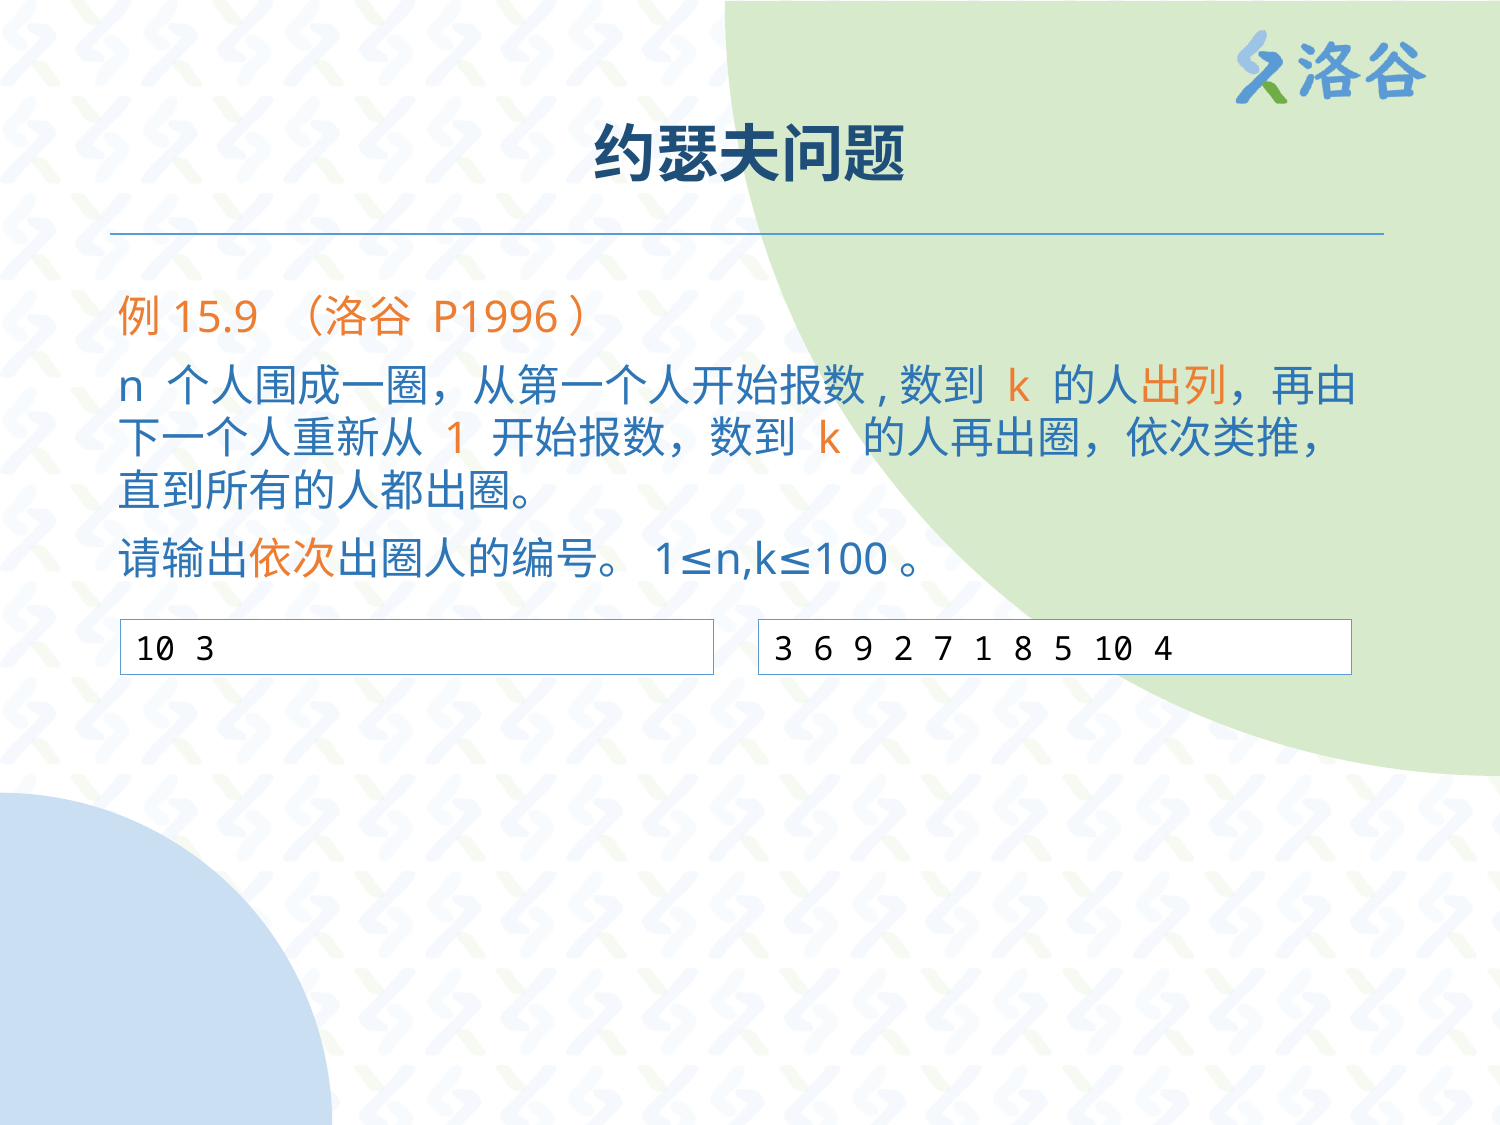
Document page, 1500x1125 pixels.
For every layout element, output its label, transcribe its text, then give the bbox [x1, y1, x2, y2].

picture [1235, 26, 1427, 108]
text_box 10 3 [120, 619, 714, 675]
title 约瑟夫问题 [102, 77, 1397, 198]
list 例15.9 （洛谷 P1996） n 个人围成一圈，从第一个人开始报数,数到 k 的人出列，再由下一个人重新从 1 开始报数，数到 k 的人再出圈，依次类推，直到所有的人都出圈。 请输出依次出圈人的编号。1≤n,k≤100。 [102, 281, 1397, 1016]
text_box 3 6 9 2 7 1 8 5 10 4 [758, 619, 1352, 675]
